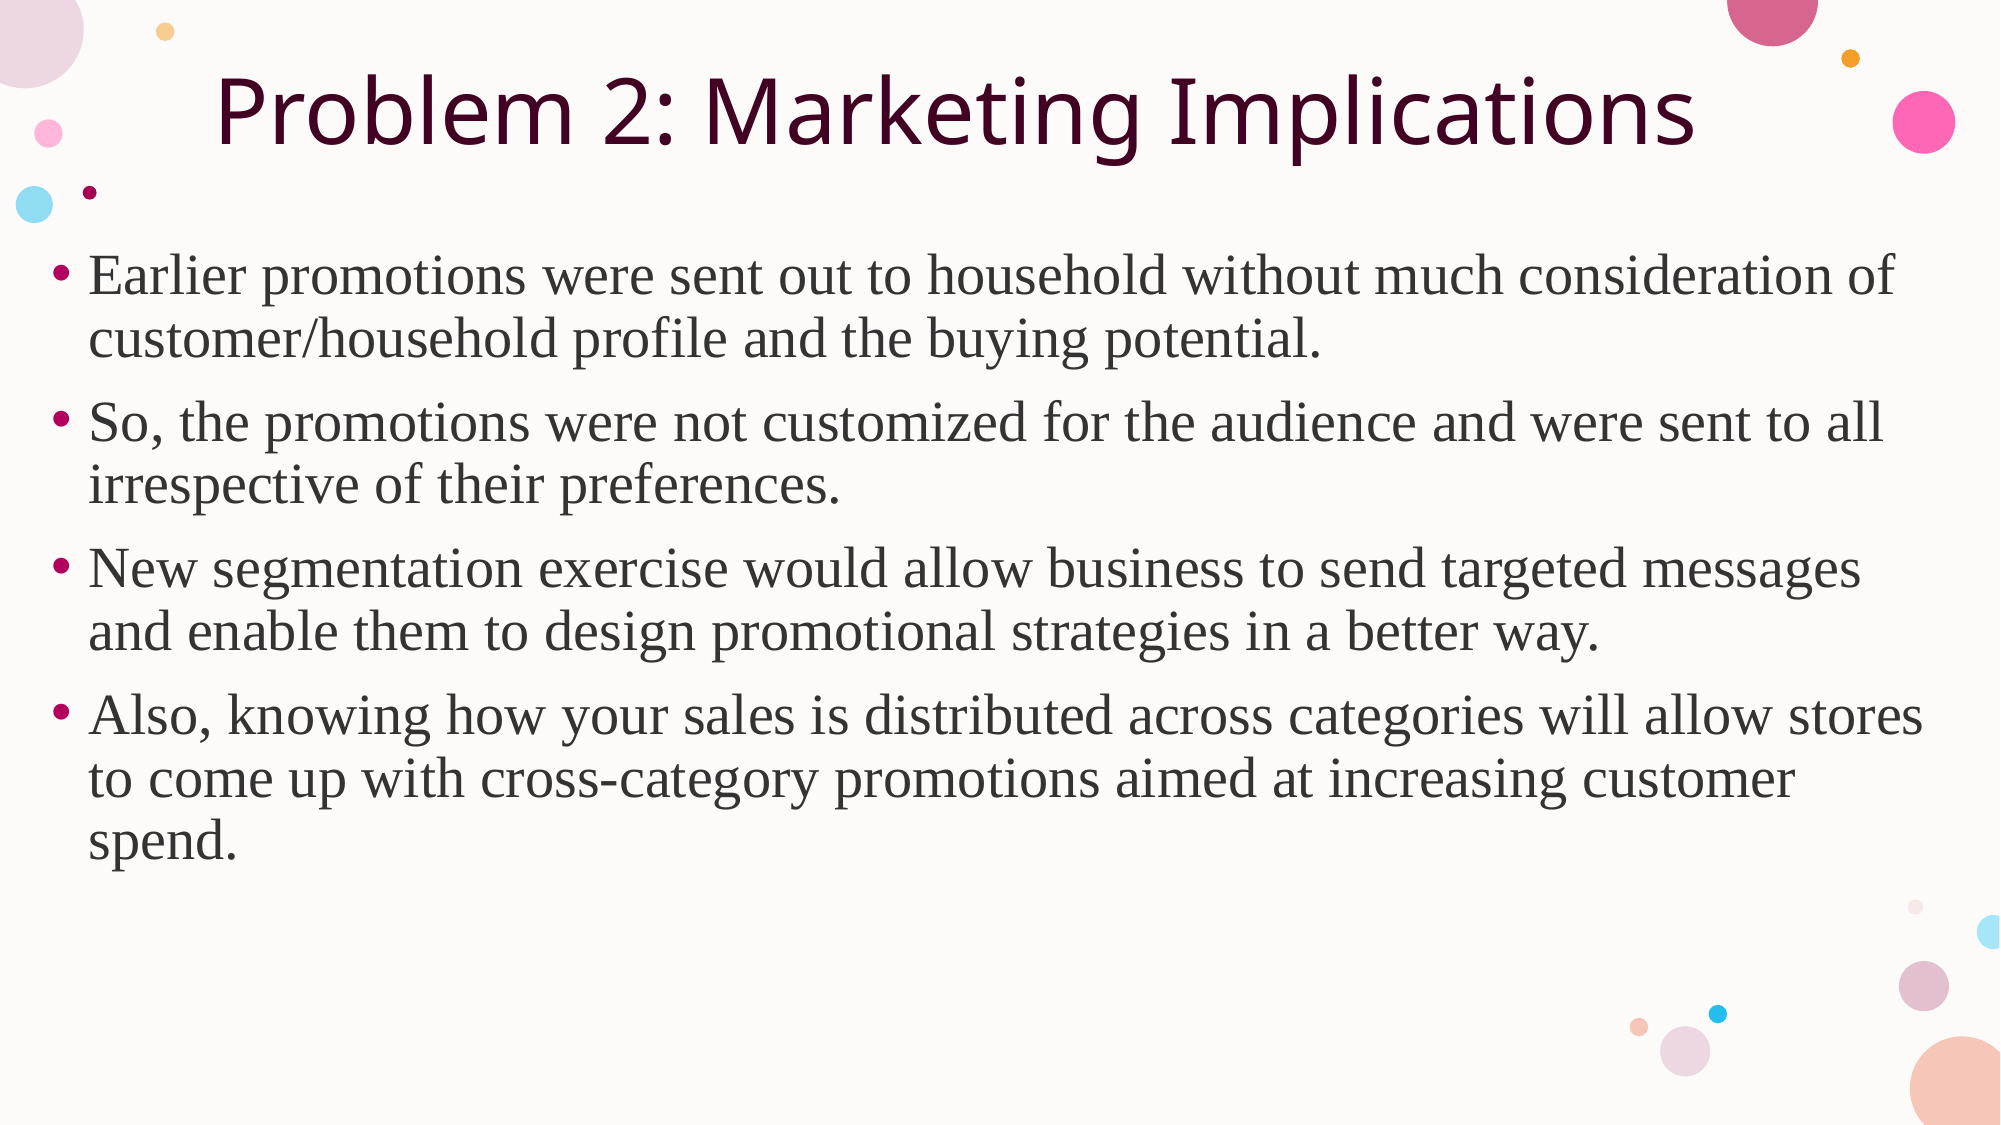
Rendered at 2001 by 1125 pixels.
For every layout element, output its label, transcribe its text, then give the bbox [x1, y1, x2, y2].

title Problem 2: Marketing Implications [81, 42, 1831, 187]
list Earlier promotions were sent out to household without much consideration of customer/household profile and the buying potential. So, the promotions were not customized for the audience and were sent to all irrespective of their preferences. New segmentation exercise would allow business to send targeted messages and enable them to design promotional strategies in a better way. Also, knowing how your sales is distributed across categories will allow stores to come up with cross-category promotions aimed at increasing customer spend. [36, 236, 1964, 1125]
